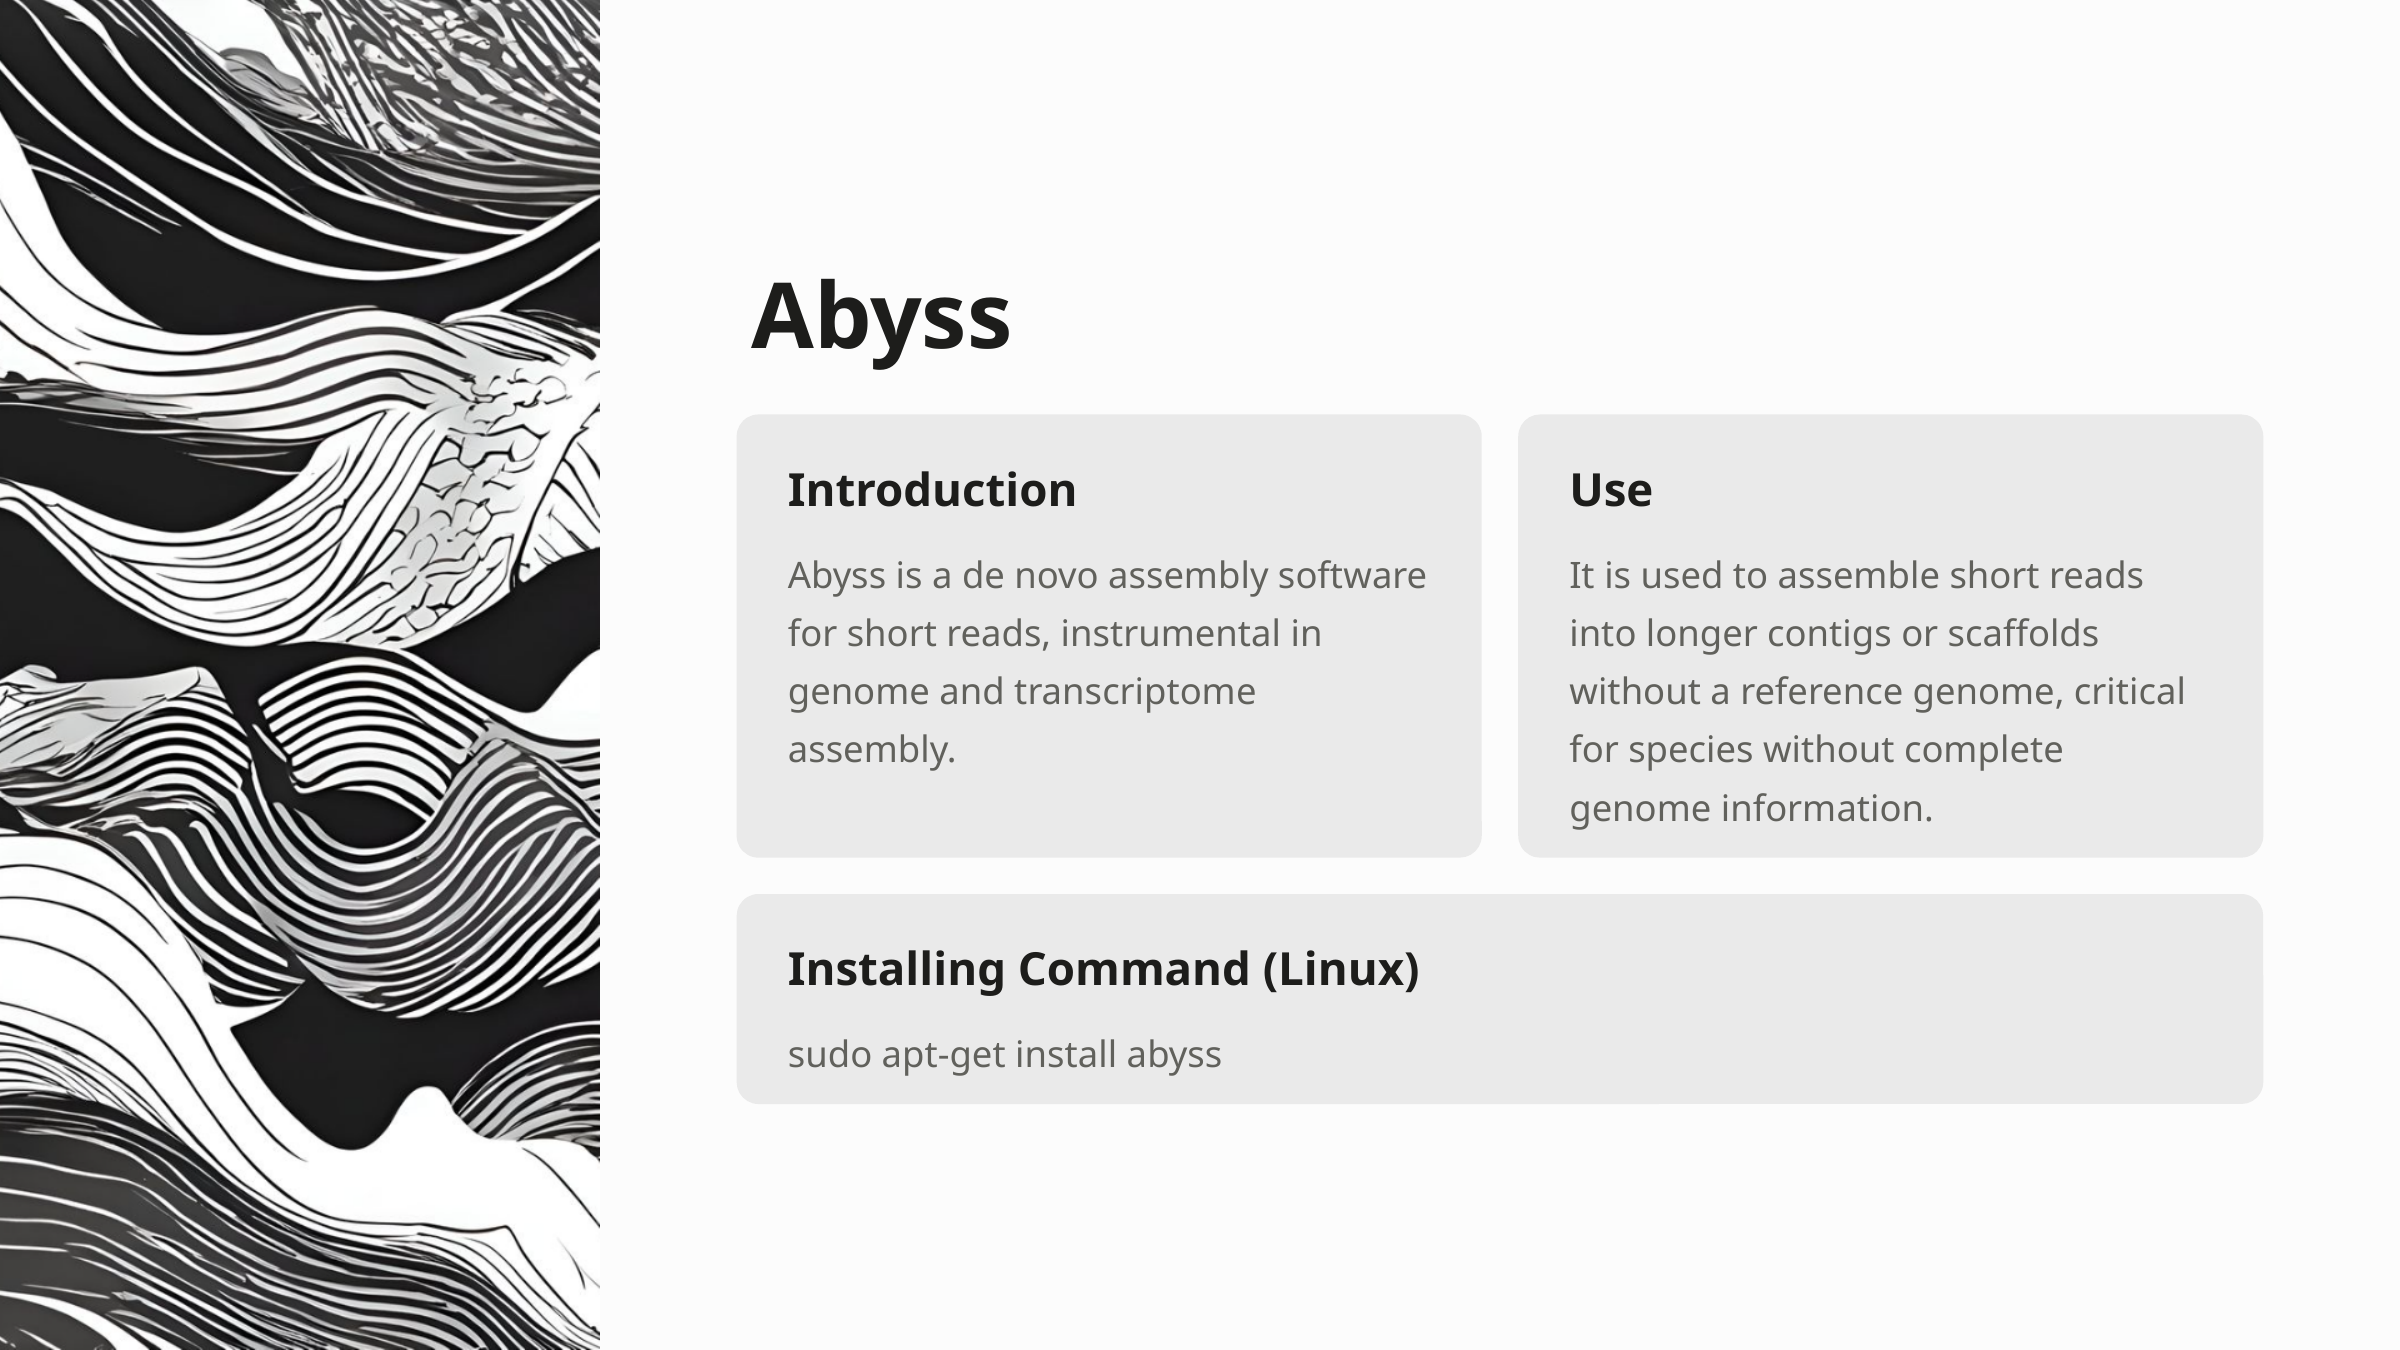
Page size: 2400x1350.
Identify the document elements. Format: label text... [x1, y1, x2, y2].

text_box [736, 414, 1482, 858]
text_box Abyss is a de novo assembly software for short reads, instrumental in genome and transcriptome assembly. [773, 529, 1446, 705]
text_box [736, 894, 2264, 1105]
text_box Introduction [773, 450, 1138, 508]
text_box Abyss [736, 245, 1466, 360]
text_box sudo apt-get install abyss [773, 1009, 2227, 1068]
picture [0, 0, 600, 1350]
text_box It is used to assemble short reads into longer contigs or scaffolds without a reference genome, critical for species without complete genome information. [1554, 529, 2227, 822]
text_box Installing Command (Linux) [773, 930, 1423, 988]
text_box [1518, 414, 2264, 858]
text_box Use [1554, 450, 1920, 508]
text_box [600, 0, 2400, 1350]
